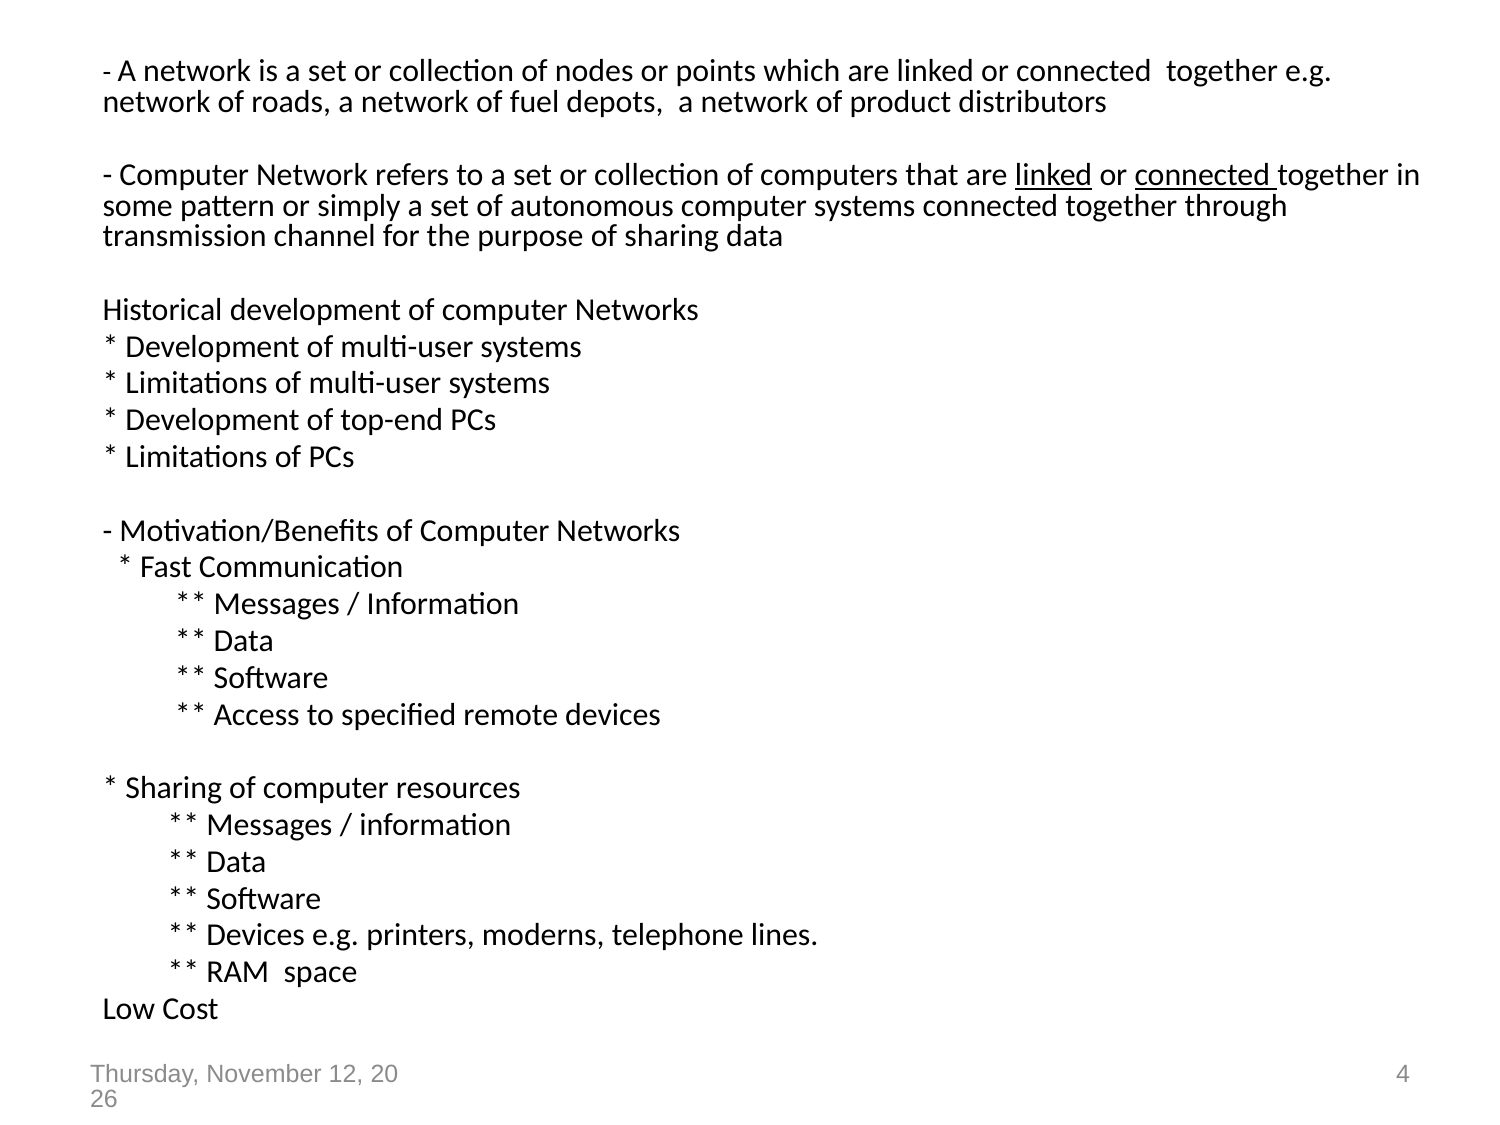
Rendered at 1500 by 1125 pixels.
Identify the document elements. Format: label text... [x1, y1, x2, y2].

slide_number 4 [1074, 1063, 1425, 1103]
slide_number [75, 1042, 425, 1103]
subtitle - A network is a set or collection of nodes or points which are linked or connected together e.g. network of roads, a network of fuel depots, a network of product distributors - Computer Network refers to a set or collection of computers that are linked or connected together in some pattern or simply a set of autonomous computer systems connected together through transmission channel for the purpose of sharing data Historical development of computer Networks * Development of multi-user systems * Limitations of multi-user systems * Development of top-end PCs * Limitations of PCs - Motivation/Benefits of Computer Networks * Fast Communication ** Messages / Information ** Data ** Software ** Access to specified remote devices * Sharing of computer resources ** Messages / information ** Data ** Software ** Devices e.g. printers, moderns, telephone lines. ** RAM space Low Cost [87, 50, 1450, 1063]
